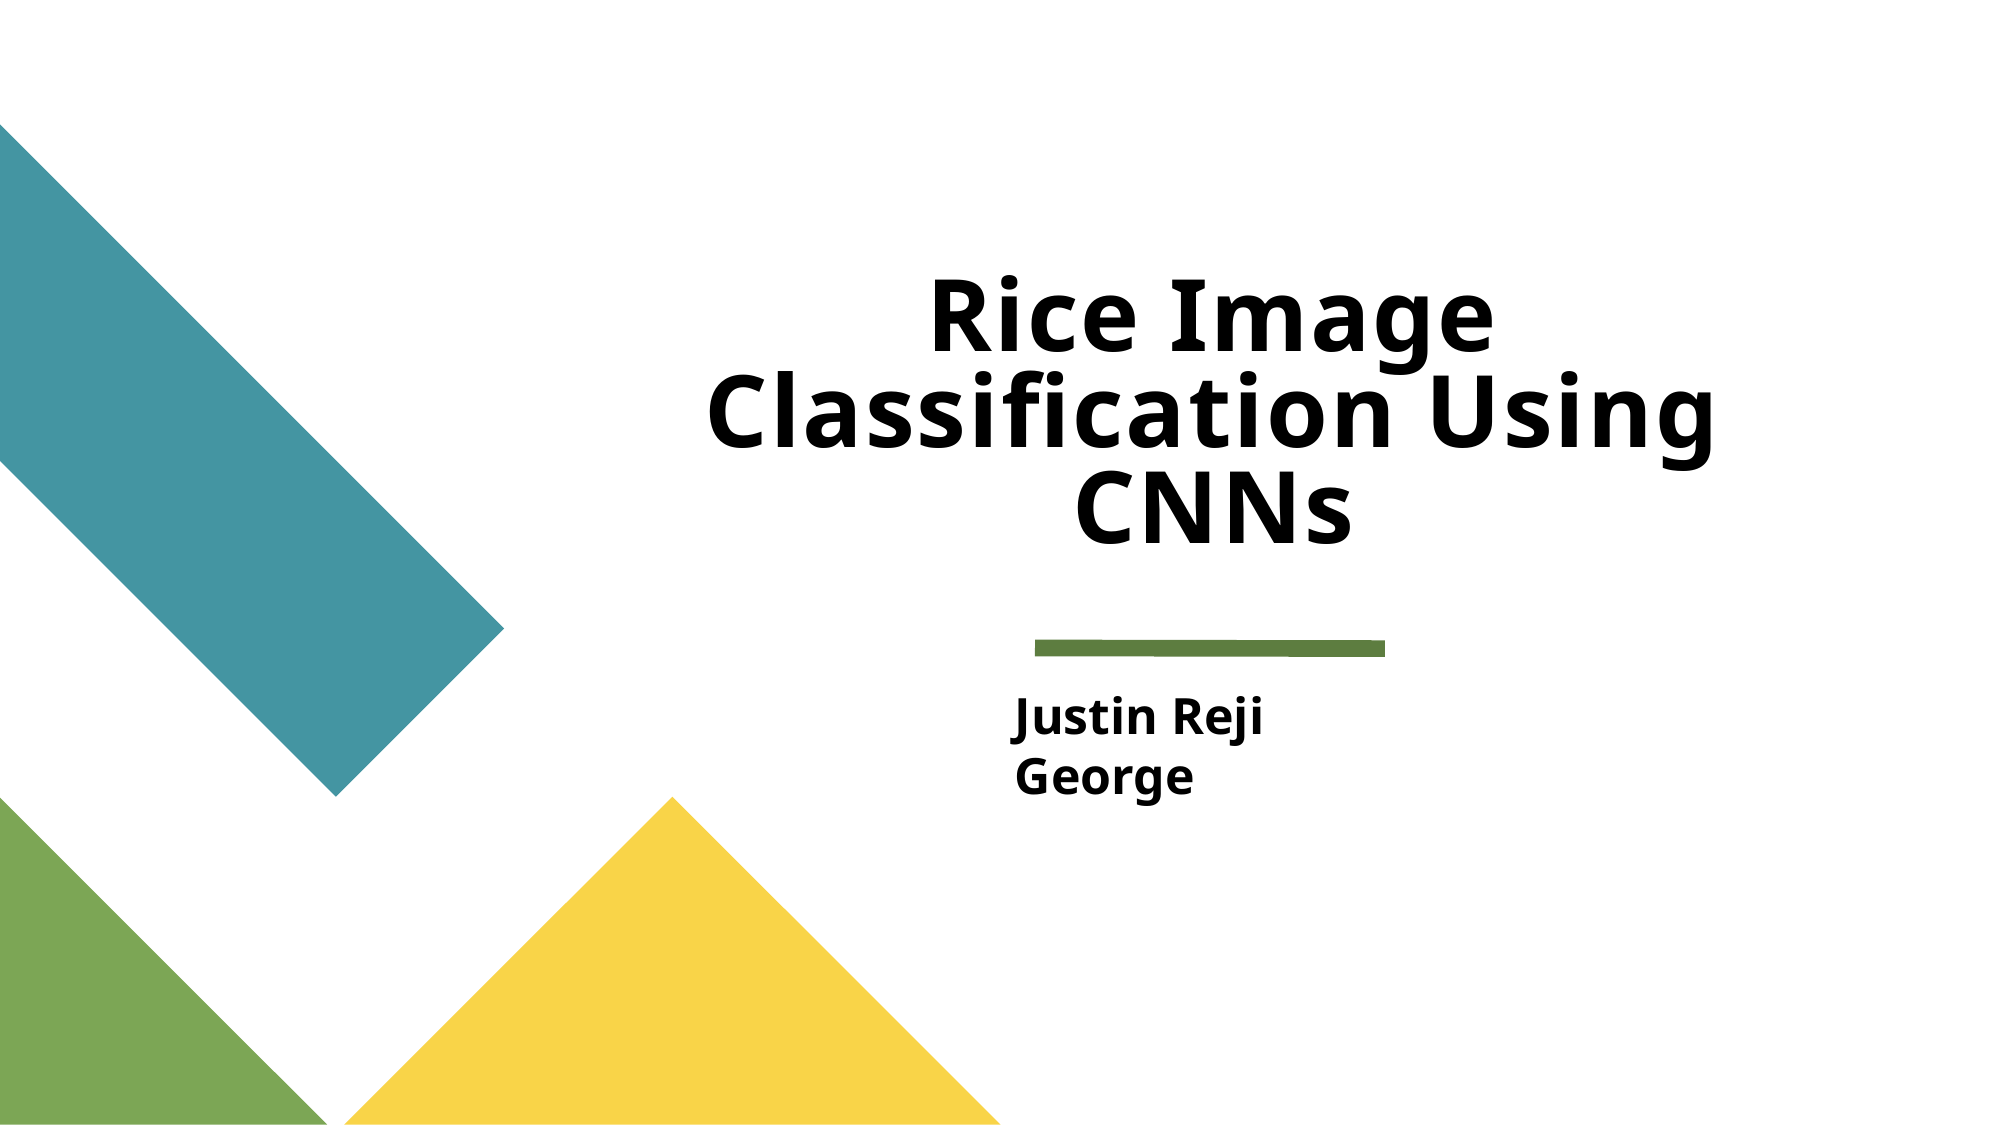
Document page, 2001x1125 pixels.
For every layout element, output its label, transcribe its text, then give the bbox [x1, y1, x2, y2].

title Rice Image Classification Using CNNs [602, 347, 1824, 563]
text_box Justin Reji George [999, 677, 1429, 812]
